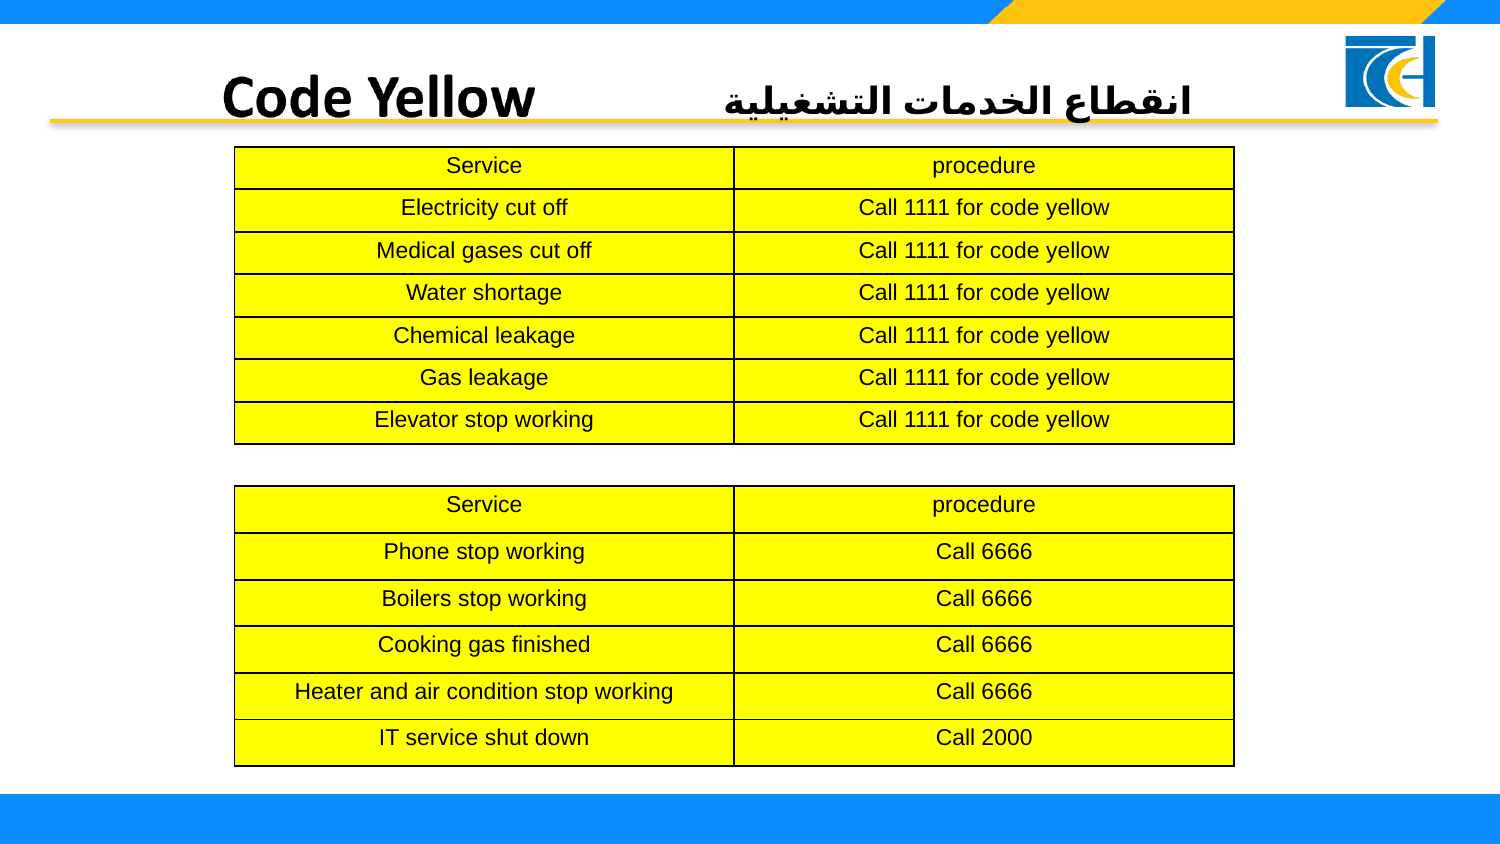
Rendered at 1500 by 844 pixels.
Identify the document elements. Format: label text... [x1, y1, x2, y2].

table_cell Call 1111 for code yellow [735, 403, 1233, 443]
table_cell Call 6666 [735, 581, 1233, 625]
table_header procedure [735, 487, 1233, 532]
table_cell Cooking gas finished [235, 627, 733, 672]
table_cell Call 1111 for code yellow [735, 318, 1233, 358]
table_cell Electricity cut off [235, 190, 733, 231]
table_cell Call 2000 [735, 720, 1233, 765]
text_box انقطاع الخدمات التشغيلية [708, 69, 1218, 129]
table_cell Call 6666 [735, 674, 1233, 719]
table_cell Water shortage [235, 275, 733, 316]
picture [0, 794, 1500, 844]
table_cell Phone stop working [235, 534, 733, 579]
table_cell Call 6666 [735, 627, 1233, 672]
table_header Service [235, 148, 733, 188]
table_cell Chemical leakage [235, 318, 733, 358]
picture [0, 0, 1500, 24]
table_cell Call 1111 for code yellow [735, 275, 1233, 316]
table_cell Call 1111 for code yellow [735, 233, 1233, 273]
table_header procedure [735, 148, 1233, 188]
table_cell Elevator stop working [235, 403, 733, 443]
table_cell Call 1111 for code yellow [735, 360, 1233, 401]
picture [183, 38, 589, 171]
table_cell Gas leakage [235, 360, 733, 401]
table_cell Call 1111 for code yellow [735, 190, 1233, 231]
table_cell Heater and air condition stop working [235, 674, 733, 719]
table_header Service [235, 487, 733, 532]
table_cell IT service shut down [235, 720, 733, 765]
table_cell Call 6666 [735, 534, 1233, 579]
table_cell Medical gases cut off [235, 233, 733, 273]
table_cell Boilers stop working [235, 581, 733, 625]
